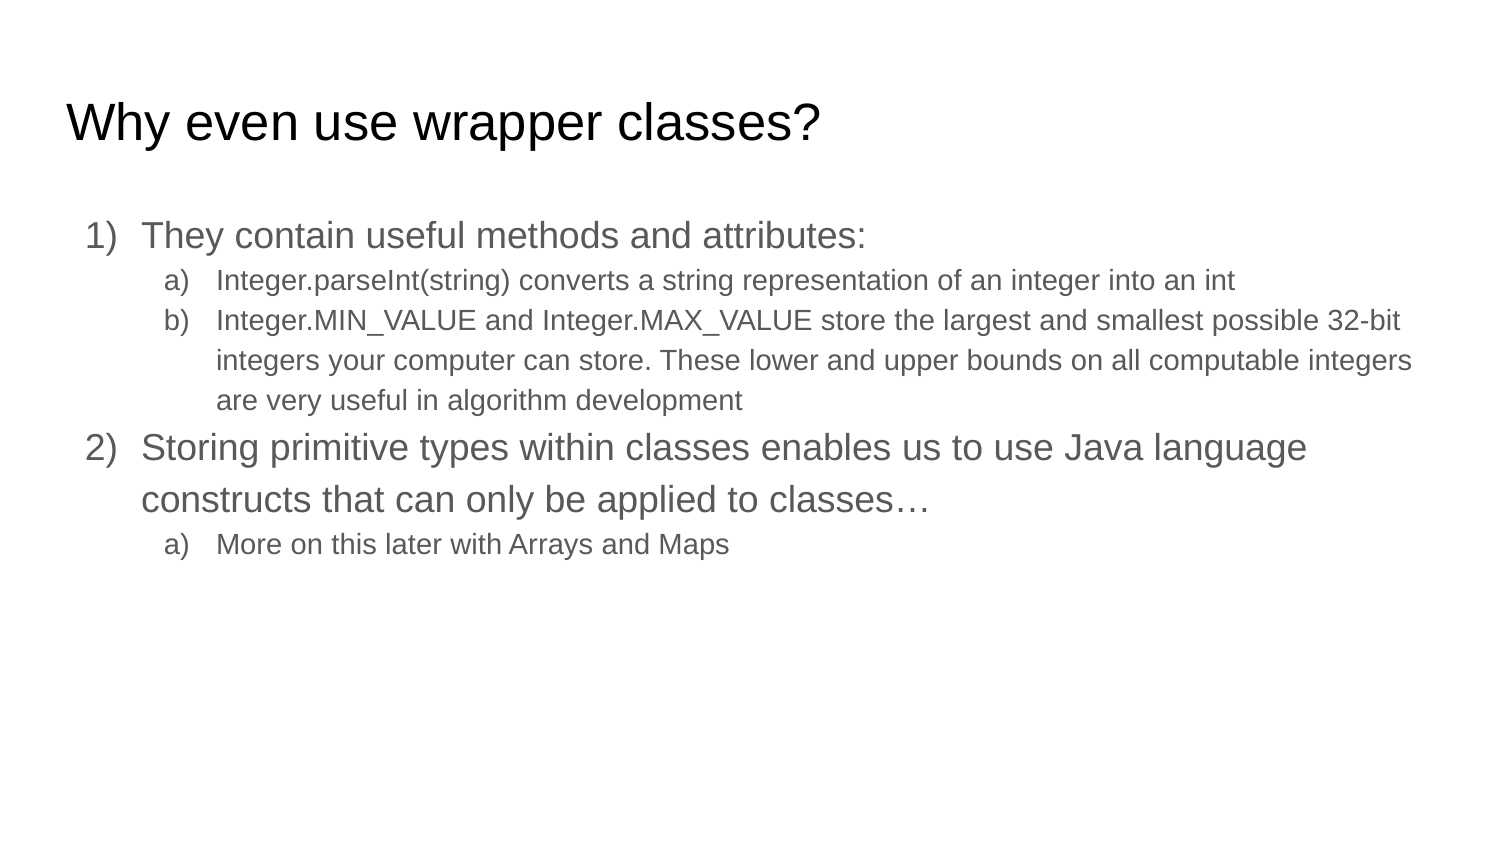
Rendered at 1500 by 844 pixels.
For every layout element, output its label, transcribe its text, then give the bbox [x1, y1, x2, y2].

list They contain useful methods and attributes: Integer.parseInt(string) converts a string representation of an integer into an int Integer.MIN_VALUE and Integer.MAX_VALUE store the largest and smallest possible 32-bit integers your computer can store. These lower and upper bounds on all computable integers are very useful in algorithm development Storing primitive types within classes enables us to use Java language constructs that can only be applied to classes… More on this later with Arrays and Maps [51, 189, 1449, 750]
title Why even use wrapper classes? [51, 72, 1449, 167]
